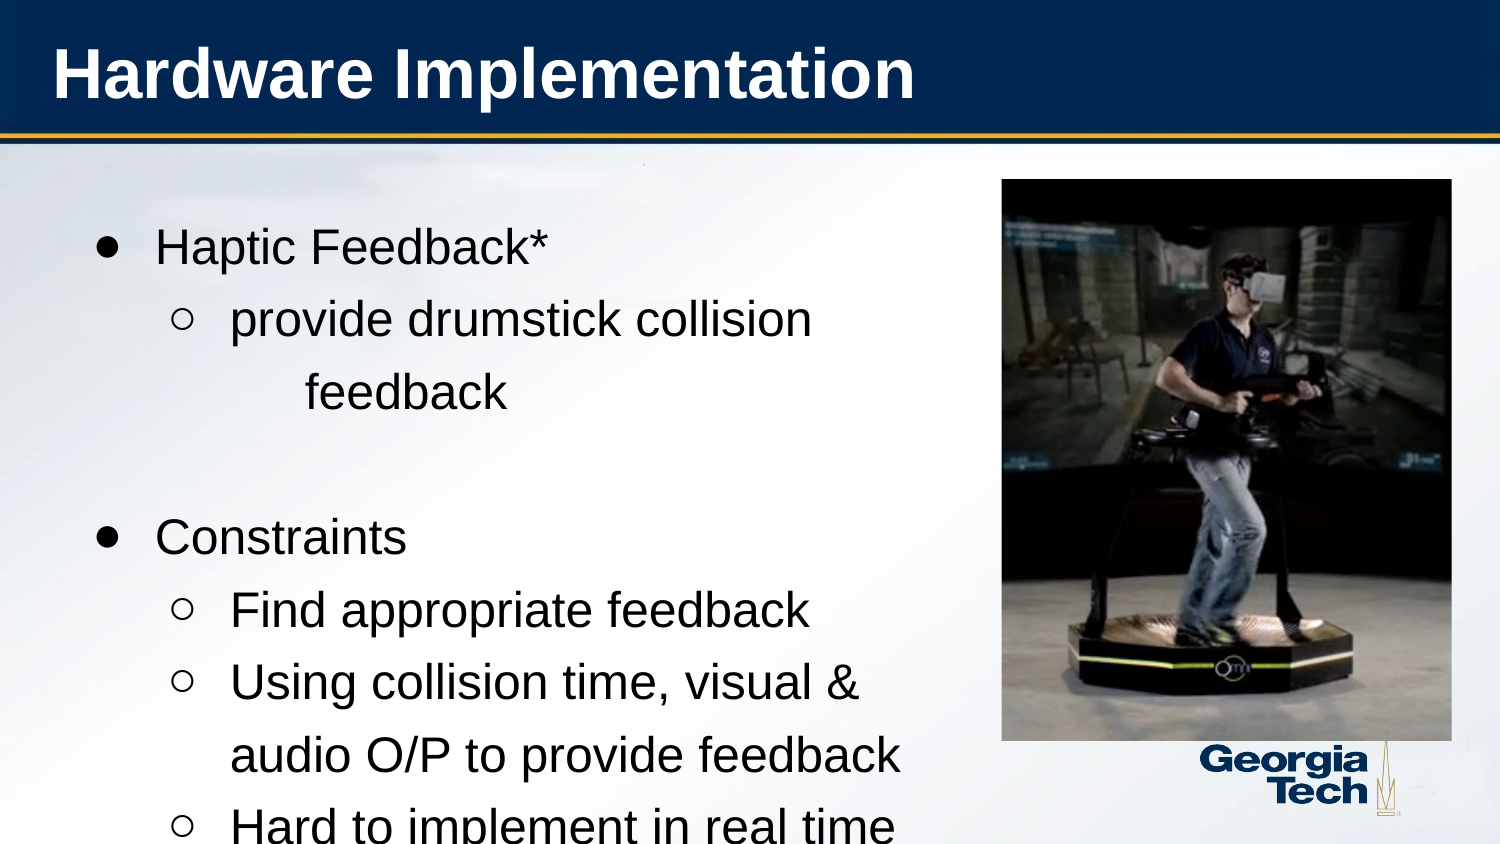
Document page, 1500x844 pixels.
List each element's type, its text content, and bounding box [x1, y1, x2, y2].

picture [0, 0, 1500, 844]
text_box Haptic Feedback* provide drumstick collision feedback Constraints Find appropriate feedback Using collision time, visual & audio O/P to provide feedback Hard to implement in real time [64, 199, 1415, 811]
text_box Hardware Implementation [37, 0, 1475, 141]
